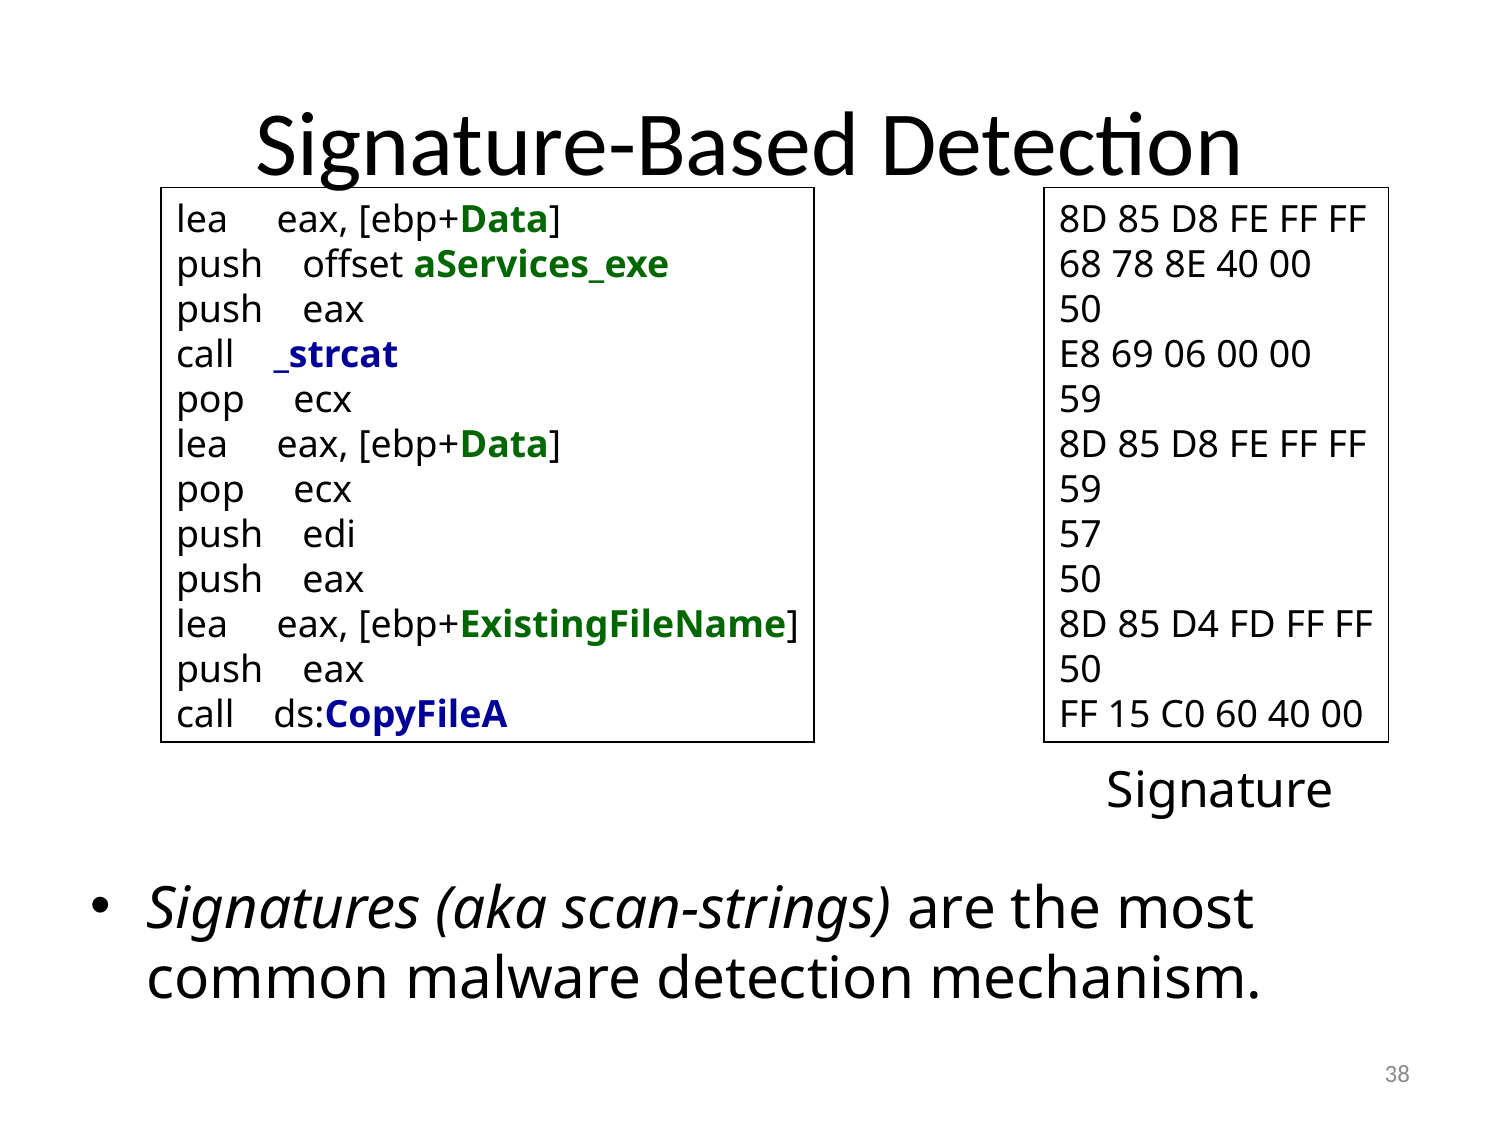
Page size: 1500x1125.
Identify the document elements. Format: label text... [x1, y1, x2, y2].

text_box Signature [1092, 749, 1349, 825]
list Signatures (aka scan-strings) are the most common malware detection mechanism. [75, 862, 1425, 1063]
text_box lea eax, [ebp+Data] push offset aServices_exe push eax call _strcat pop ecx lea eax, [ebp+Data] pop ecx push edi push eax lea eax, [ebp+ExistingFileName] push eax call ds:CopyFileA [161, 233, 814, 743]
title Signature-Based Detection [75, 45, 1425, 233]
slide_number 38 [1074, 1042, 1425, 1103]
text_box 8D 85 D8 FE FF FF 68 78 8E 40 00 50 E8 69 06 00 00 59 8D 85 D8 FE FF FF 59 57 50 8D 85 D4 FD FF FF 50 FF 15 C0 60 40 00 [1044, 187, 1389, 743]
